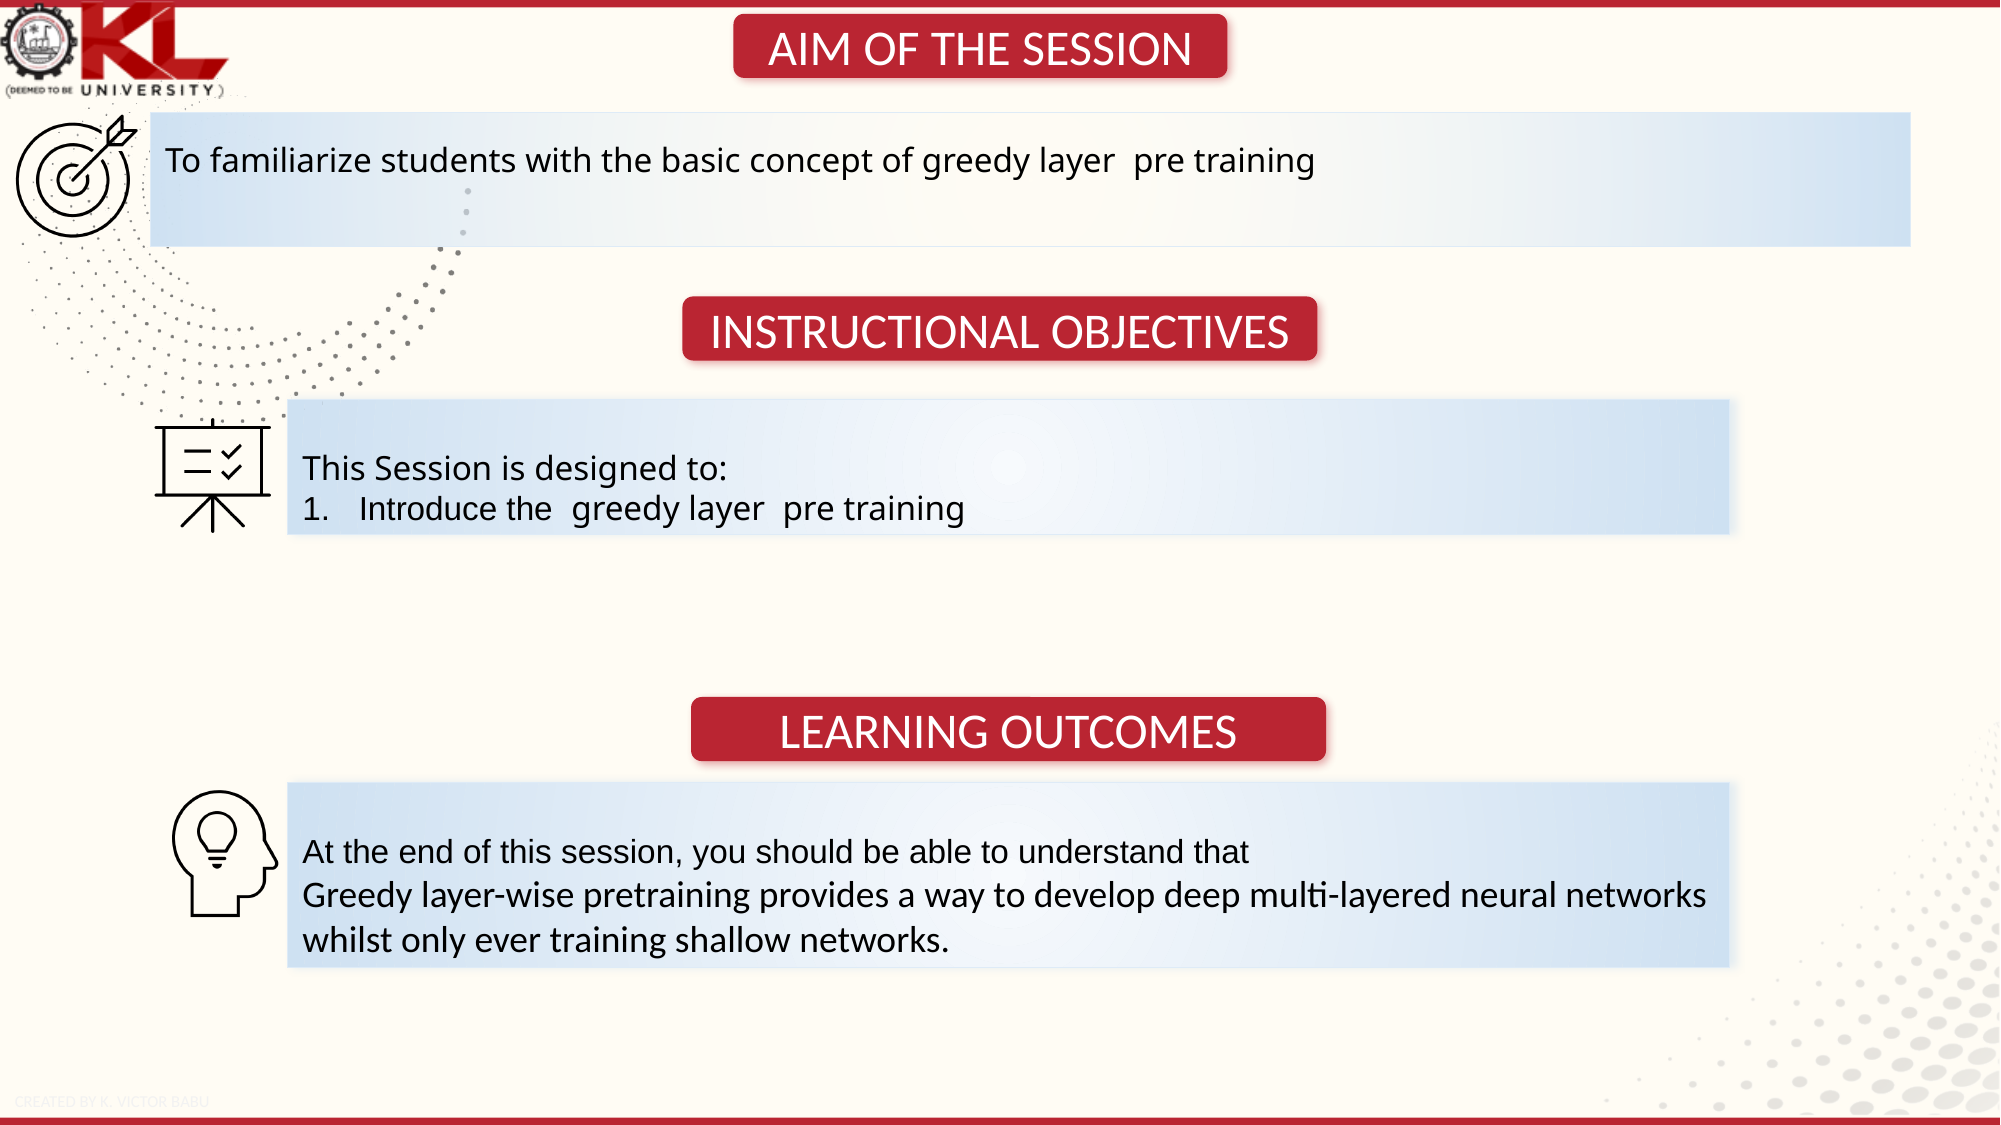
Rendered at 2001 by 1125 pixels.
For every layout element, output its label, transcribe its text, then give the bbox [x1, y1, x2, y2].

text_box This Session is designed to: Introduce the greedy layer pre training [292, 399, 1730, 535]
text_box To familiarize students with the basic concept of greedy layer pre training [159, 112, 1911, 247]
picture [0, 0, 327, 99]
picture [0, 101, 151, 253]
text_box LEARNING OUTCOMES [689, 695, 1328, 763]
picture [149, 781, 301, 933]
picture [136, 399, 288, 551]
text_box At the end of this session, you should be able to understand that Greedy layer-wise pretraining provides a way to develop deep multi-layered neural networks whilst only ever training shallow networks. [287, 782, 1730, 968]
text_box INSTRUCTIONAL OBJECTIVES [680, 294, 1319, 363]
text_box AIM OF THE SESSION [731, 12, 1230, 80]
